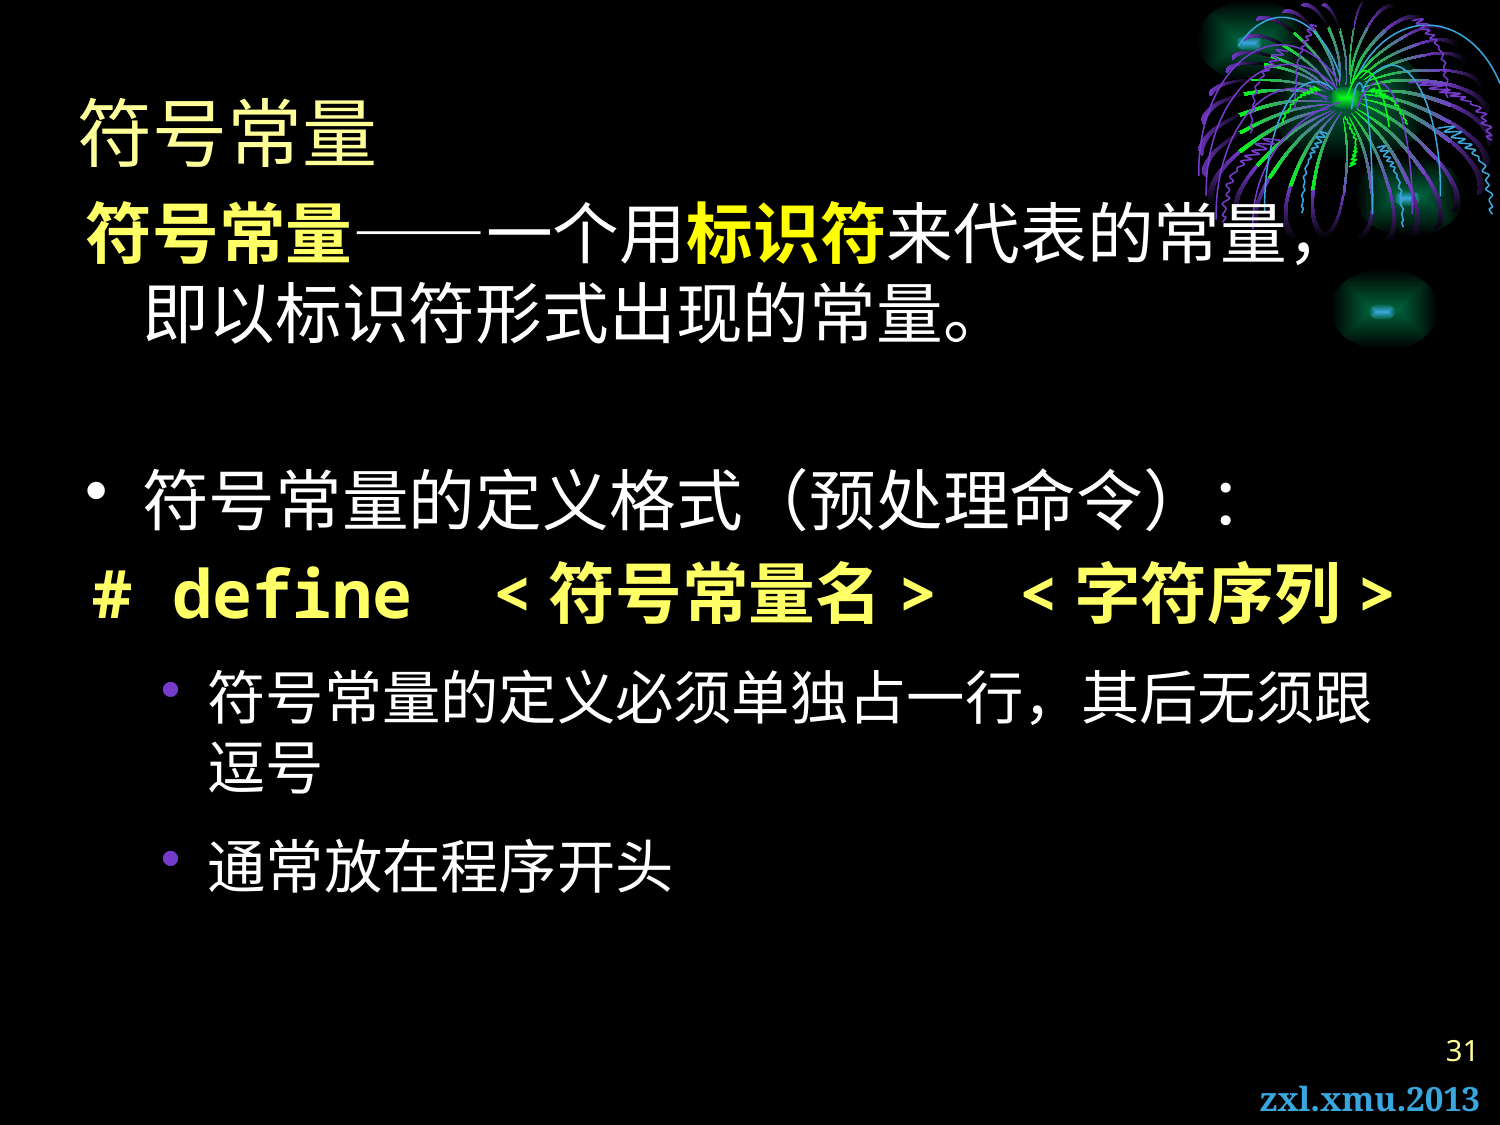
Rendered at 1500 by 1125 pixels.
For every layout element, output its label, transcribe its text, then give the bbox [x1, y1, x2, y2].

list 符号常量——一个用标识符来代表的常量，即以标识符形式出现的常量。 符号常量的定义格式（预处理命令）： # define <符号常量名> <字符序列> 符号常量的定义必须单独占一行，其后无须跟逗号 通常放在程序开头 [70, 184, 1419, 1088]
title 符号常量 [62, 49, 1438, 213]
slide_number 31 [1181, 1025, 1495, 1100]
